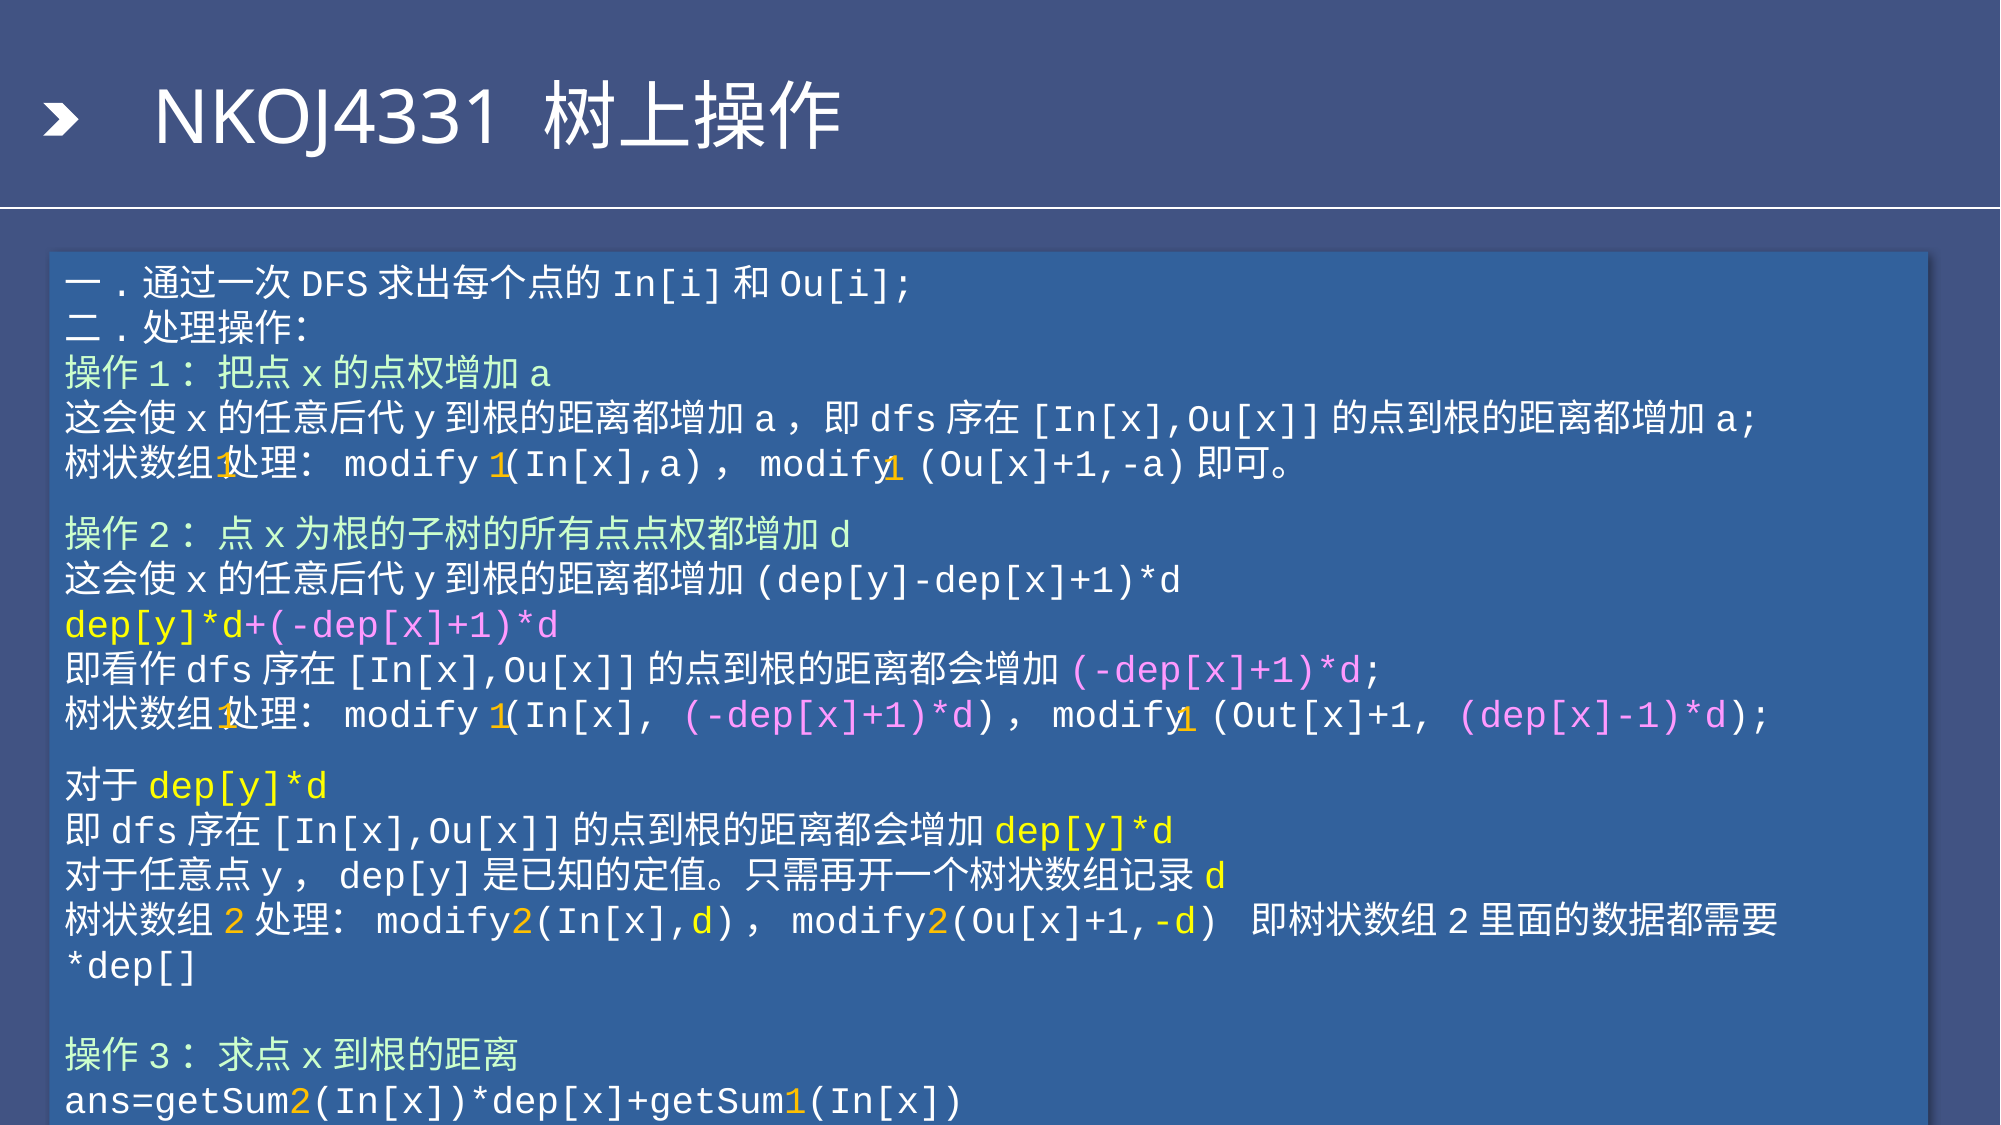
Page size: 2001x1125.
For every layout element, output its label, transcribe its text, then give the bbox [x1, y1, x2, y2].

text_box 1 [200, 432, 253, 492]
text_box 一.通过一次DFS求出每个点的In[i]和Ou[i]; 二.处理操作： 操作1：把点x的点权增加a 这会使x的任意后代y到根的距离都增加a，即dfs序在[In[x],Ou[x]]的点到根的距离都增加a; 树状数组 处理：modify (In[x],a)，modify (Ou[x]+1,-a)即可。 操作2：点x为根的子树的所有点点权都增加d 这会使x的任意后代y到根的距离都增加(dep[y]-dep[x]+1)*d dep[y]*d+(-dep[x]+1)*d 即看作dfs序在[In[x],Ou[x]]的点到根的距离都会增加(-dep[x]+1)*d; 树状数组 处理：modify (In[x], (-dep[x]+1)*d)，modify (Out[x]+1, (dep[x]-1)*d); 对于dep[y]*d 即dfs序在[In[x],Ou[x]]的点到根的距离都会增加dep[y]*d 对于任意点y，dep[y]是已知的定值。只需再开一个树状数组记录d 树状数组2处理：modify2(In[x],d)，modify2(Ou[x]+1,-d) 即树状数组2里面的数据都需要*dep[] 操作3：求点x到根的距离 ans=getSum2(In[x])*dep[x]+getSum1(In[x]) [49, 251, 1929, 1125]
text_box 1 [473, 683, 527, 744]
text_box 1 [473, 432, 527, 492]
text_box 1 [867, 435, 921, 496]
title NKOJ4331 树上操作 [137, 59, 1863, 179]
text_box 1 [1160, 686, 1213, 746]
text_box 1 [201, 683, 254, 744]
